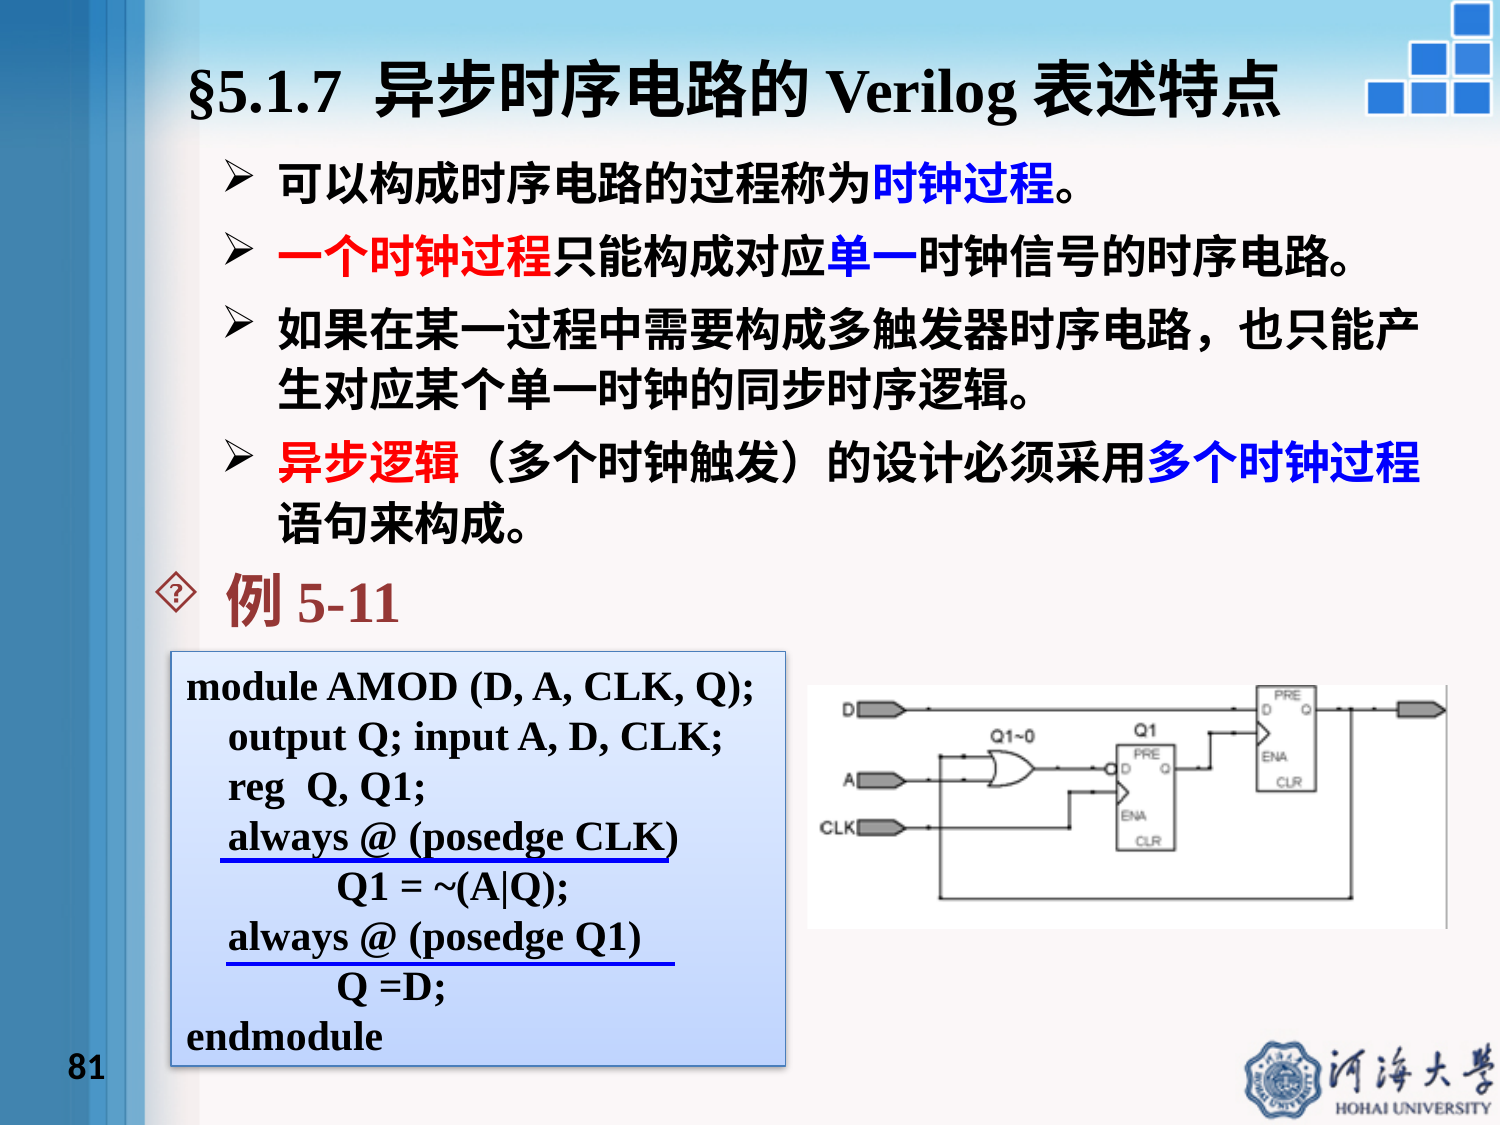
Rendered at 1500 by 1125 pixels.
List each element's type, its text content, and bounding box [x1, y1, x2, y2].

text_box §5.1.7 异步时序电路的Verilog表述特点 [171, 42, 1405, 136]
text_box 81 [53, 1035, 148, 1103]
text_box module AMOD (D, A, CLK, Q); output Q; input A, D, CLK; reg Q, Q1; always @ (posedge CLK) Q1 = ~(A|Q); always @ (posedge Q1) Q =D; endmodule [170, 651, 786, 1067]
text_box 可以构成时序电路的过程称为时钟过程。 一个时钟过程只能构成对应单一时钟信号的时序电路。 如果在某一过程中需要构成多触发器时序电路，也只能产生对应某个单一时钟的同步时序逻辑。 异步逻辑（多个时钟触发）的设计必须采用多个时钟过程语句来构成。 [206, 141, 1447, 557]
picture [0, 0, 1500, 1125]
text_box 例5-11 [135, 557, 1436, 642]
